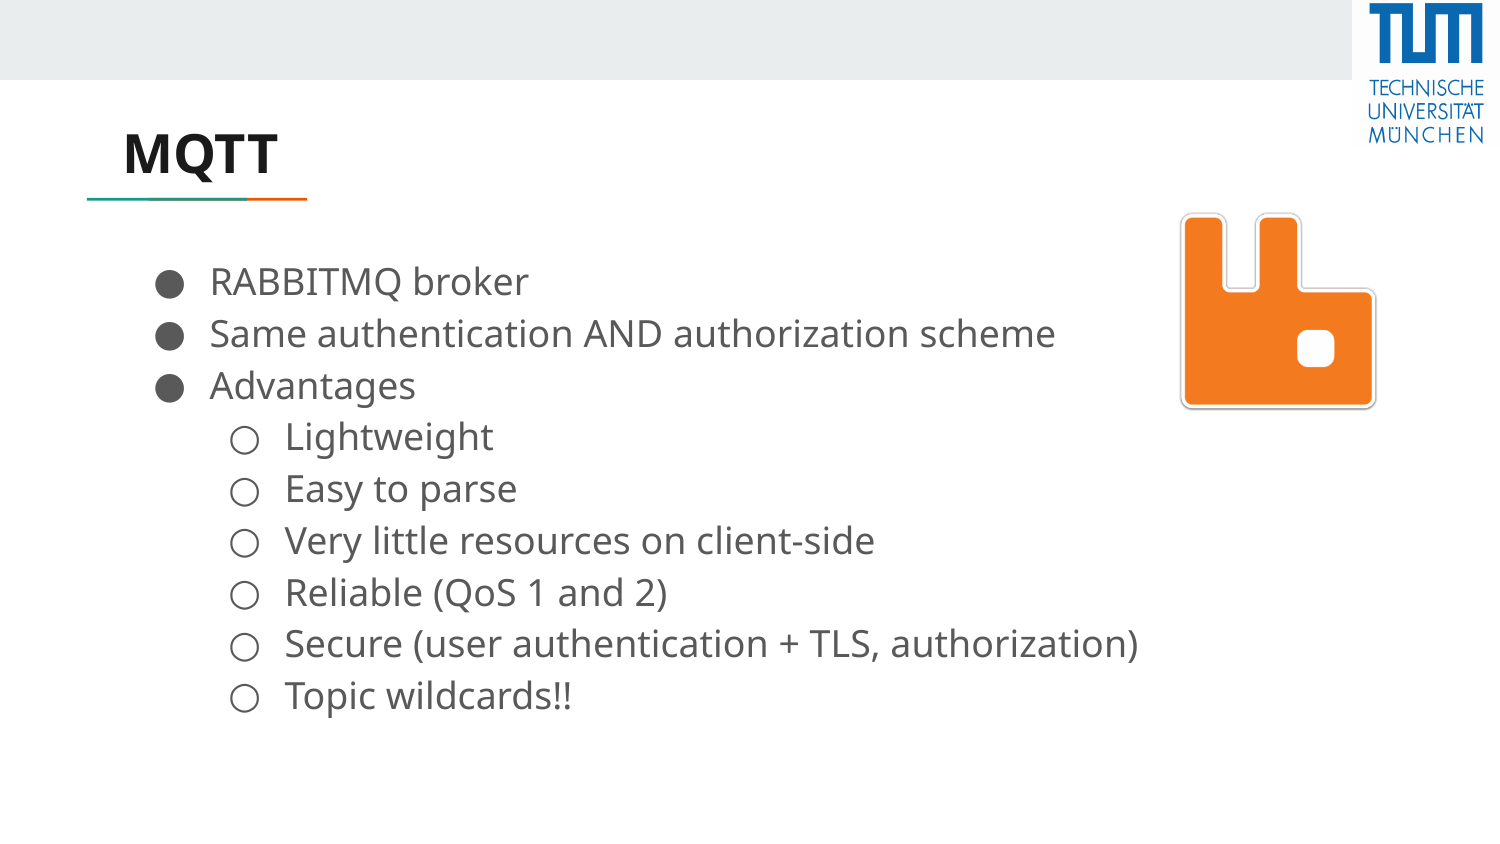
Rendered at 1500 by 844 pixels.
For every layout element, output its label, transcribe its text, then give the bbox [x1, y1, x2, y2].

title MQTT [107, 104, 1369, 192]
picture [1352, 0, 1500, 148]
picture [1157, 191, 1398, 432]
list RABBITMQ broker Same authentication AND authorization scheme Advantages Lightweight Easy to parse Very little resources on client-side Reliable (QoS 1 and 2) Secure (user authentication + TLS, authorization) Topic wildcards!! [119, 236, 1381, 767]
